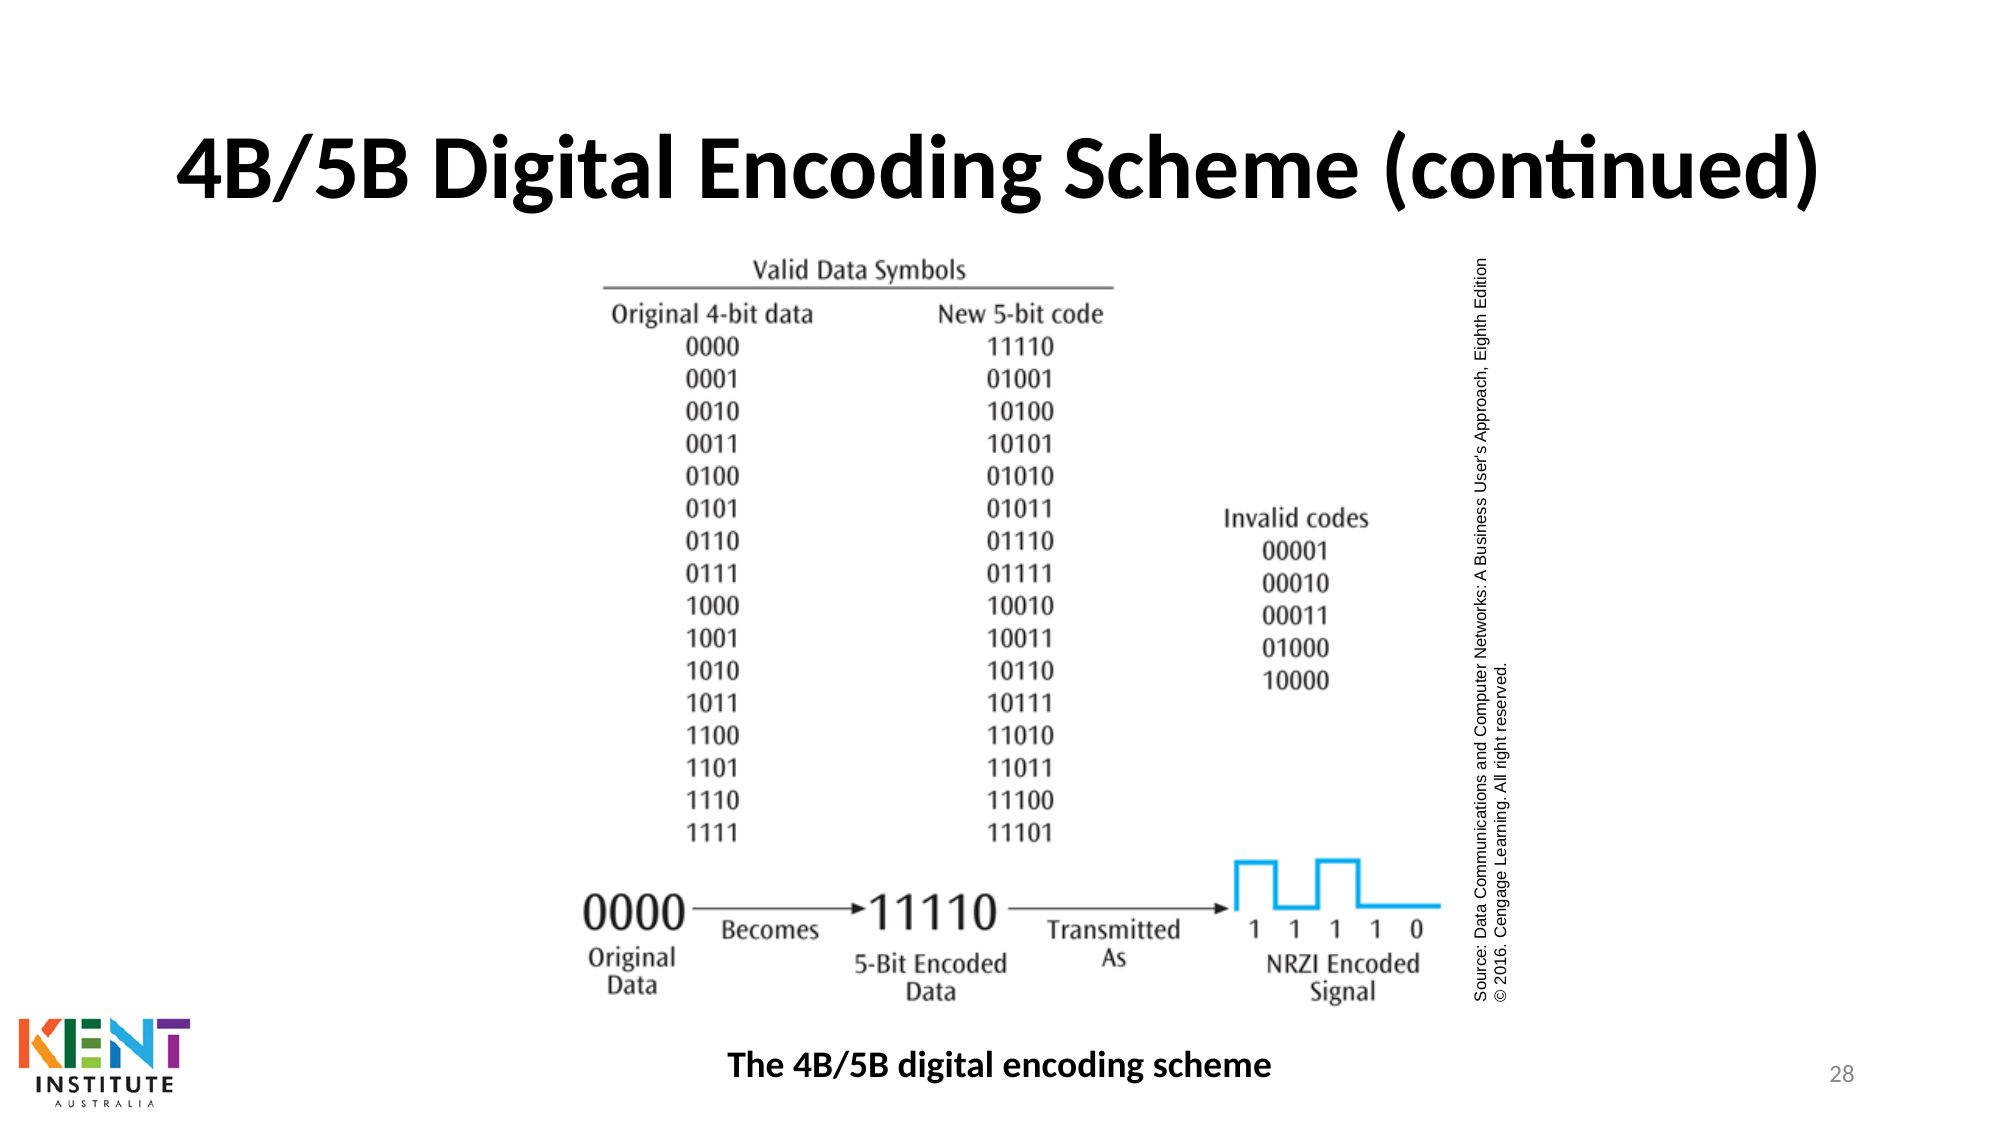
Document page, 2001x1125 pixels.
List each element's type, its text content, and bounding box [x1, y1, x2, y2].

picture [540, 230, 1460, 1039]
text_box Source: Data Communications and Computer Networks: A Business User's Approach, Eighth Edition © 2016. Cengage Learning. All right reserved. [1462, 228, 1517, 1010]
slide_number 28 [1819, 1050, 1863, 1096]
text_box The 4B/5B digital encoding scheme [719, 1039, 1281, 1092]
picture [0, 1000, 208, 1125]
title 4B/5B Digital Encoding Scheme (continued) [136, 59, 1863, 278]
